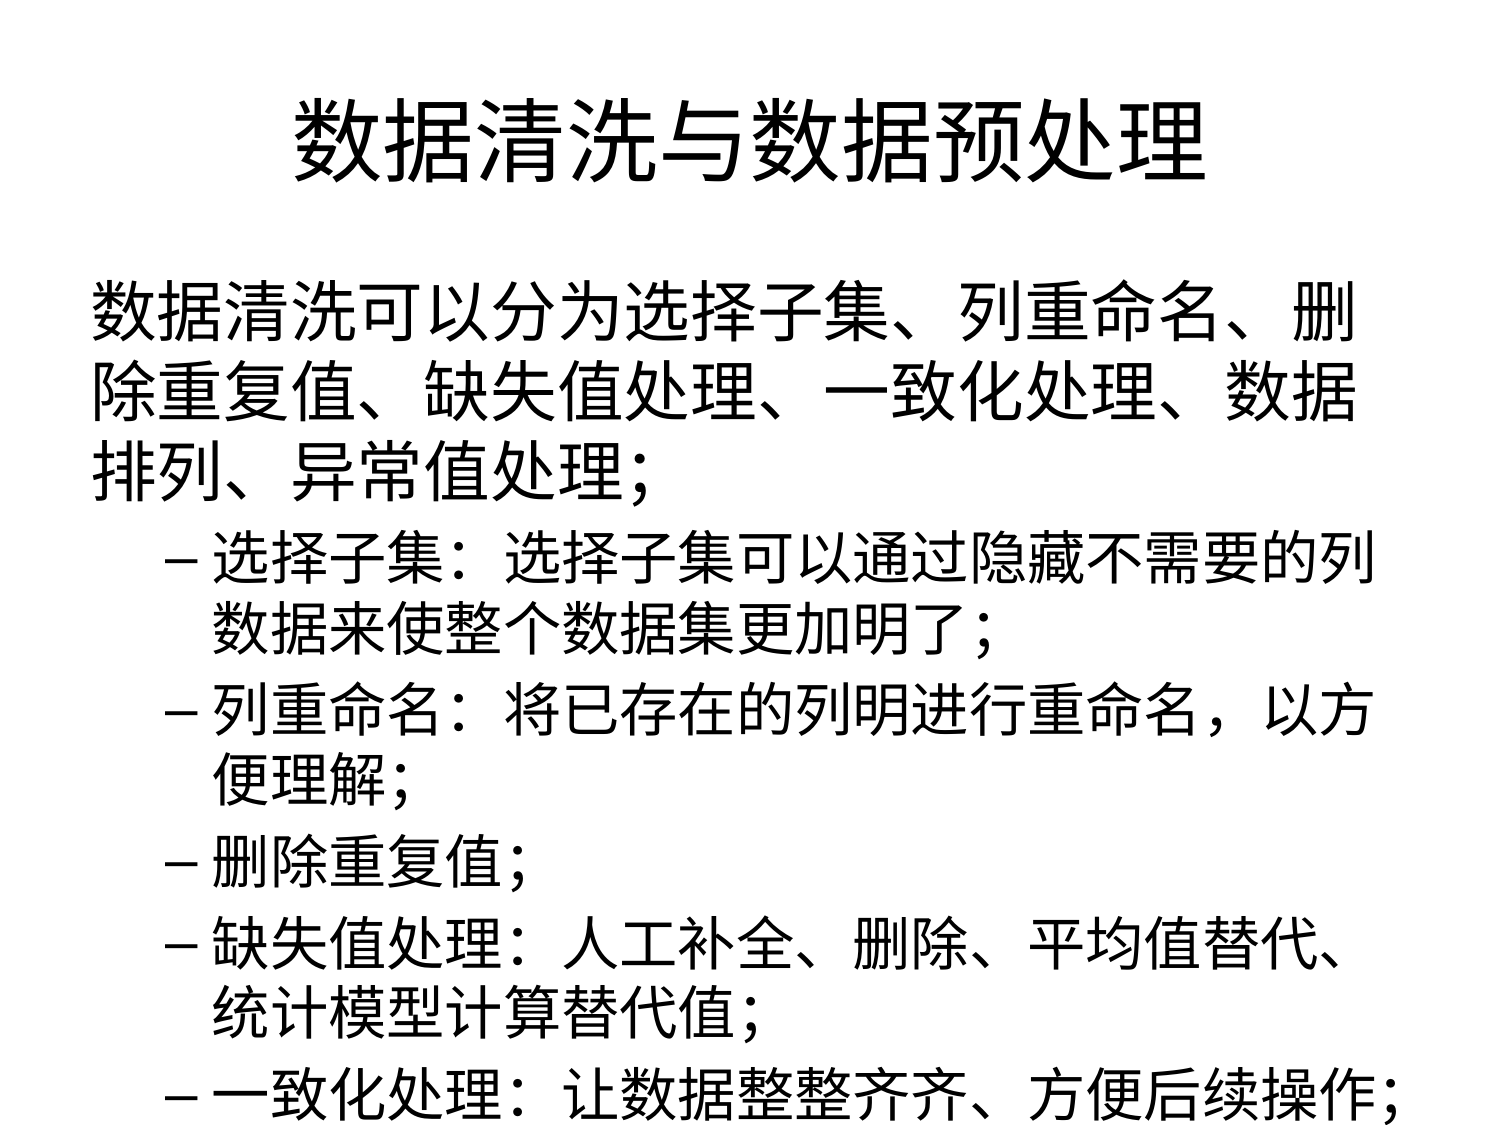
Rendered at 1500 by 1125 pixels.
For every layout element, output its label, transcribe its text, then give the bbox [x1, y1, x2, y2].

list 数据清洗可以分为选择子集、列重命名、删除重复值、缺失值处理、一致化处理、数据排列、异常值处理； 选择子集：选择子集可以通过隐藏不需要的列数据来使整个数据集更加明了； 列重命名：将已存在的列明进行重命名，以方便理解； 删除重复值； 缺失值处理：人工补全、删除、平均值替代、统计模型计算替代值； 一致化处理：让数据整整齐齐、方便后续操作； 数据排序：数据排序可以让整组数据看起来更有序； 异常值处理：处理数值过大或过小的观测值； 本项目的数据清洗代码文件为： dataclean.R [75, 262, 1425, 1005]
title 数据清洗与数据预处理 [75, 45, 1425, 233]
